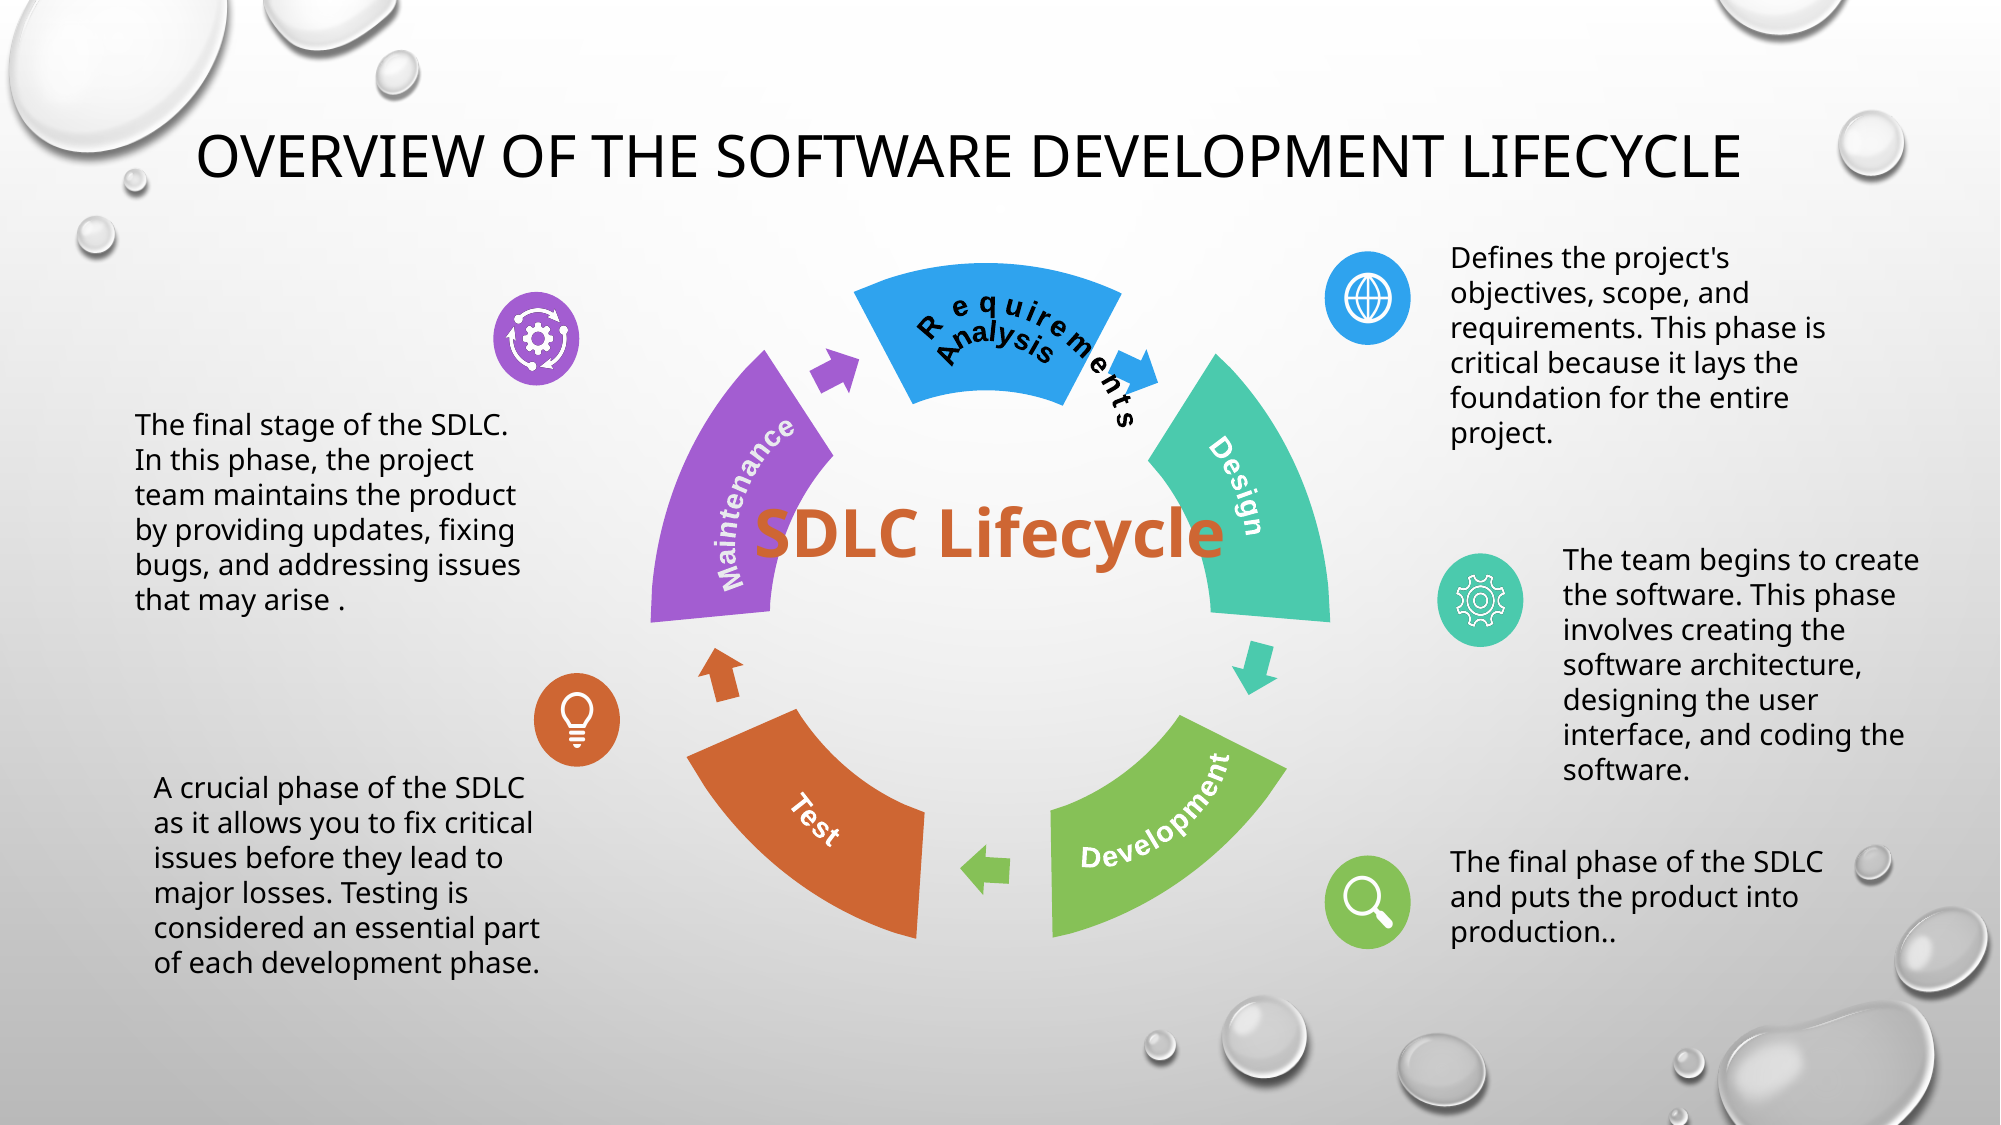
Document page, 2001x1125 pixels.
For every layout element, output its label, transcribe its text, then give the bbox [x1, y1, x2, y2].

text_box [119, 231, 1965, 990]
picture [0, 0, 2000, 1125]
title Overview of the Software Development Lifecycle [149, 101, 1789, 216]
